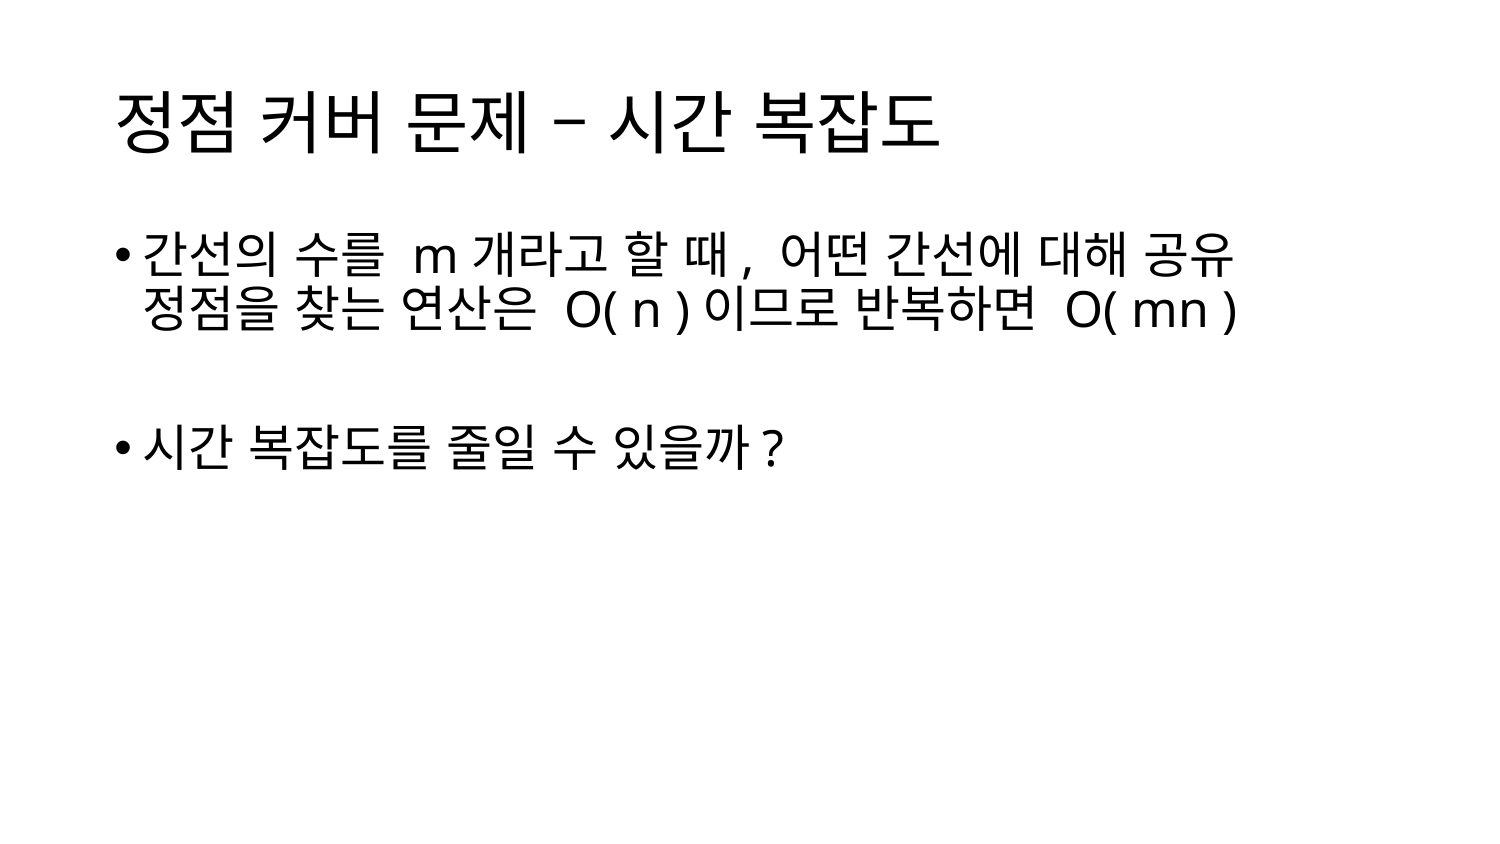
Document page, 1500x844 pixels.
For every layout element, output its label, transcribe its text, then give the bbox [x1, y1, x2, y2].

list 간선의 수를 m개라고 할 때, 어떤 간선에 대해 공유 정점을 찾는 연산은 O( n )이므로 반복하면 O( mn ) 시간 복잡도를 줄일 수 있을까? [103, 224, 1397, 760]
title 정점 커버 문제 – 시간 복잡도 [103, 44, 1397, 208]
